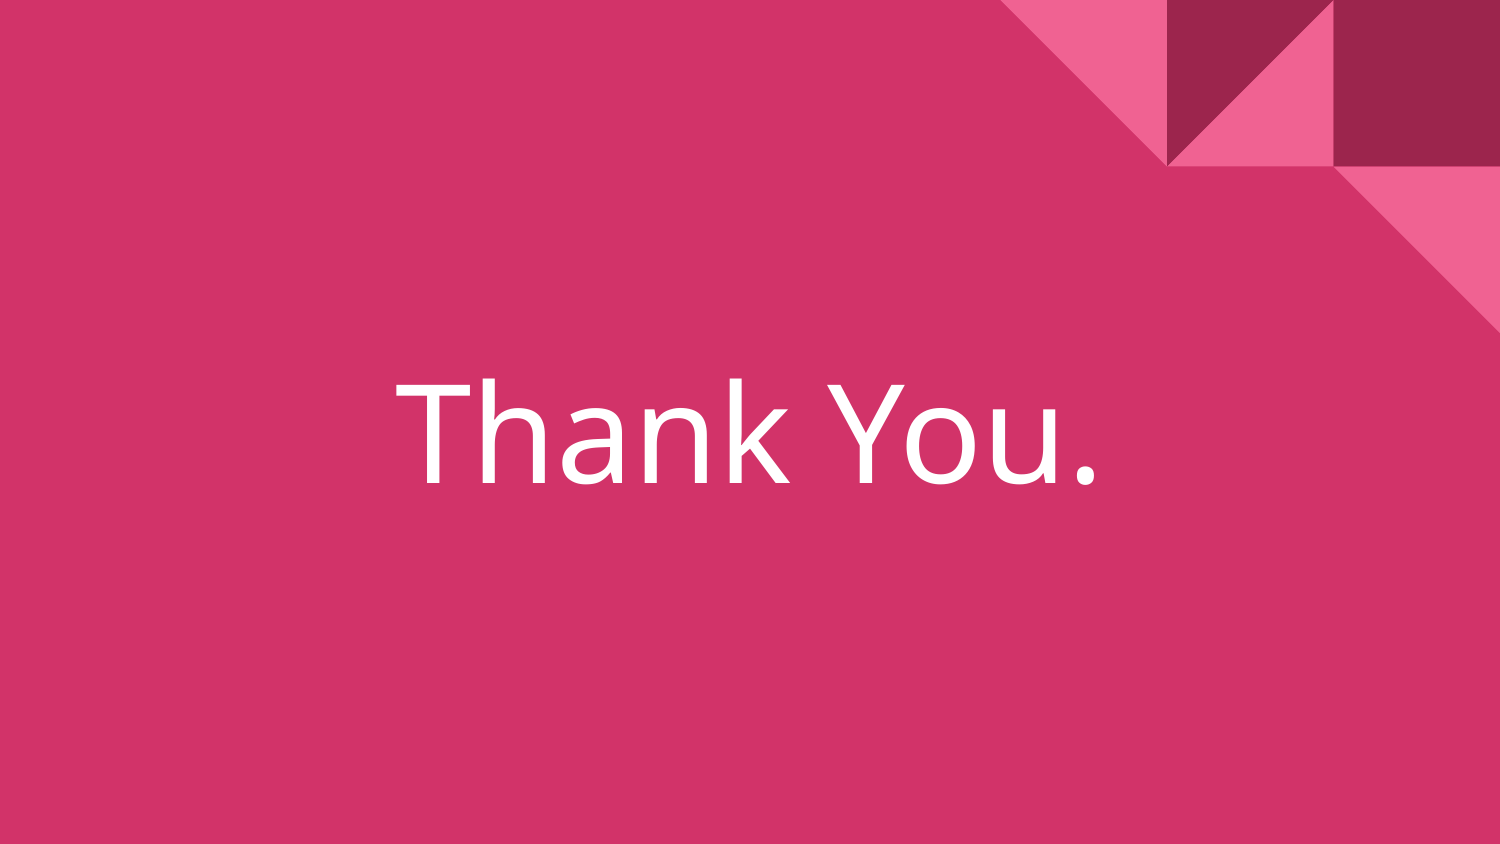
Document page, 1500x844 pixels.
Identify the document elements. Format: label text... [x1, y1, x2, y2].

title Thank You. [289, 213, 1211, 844]
